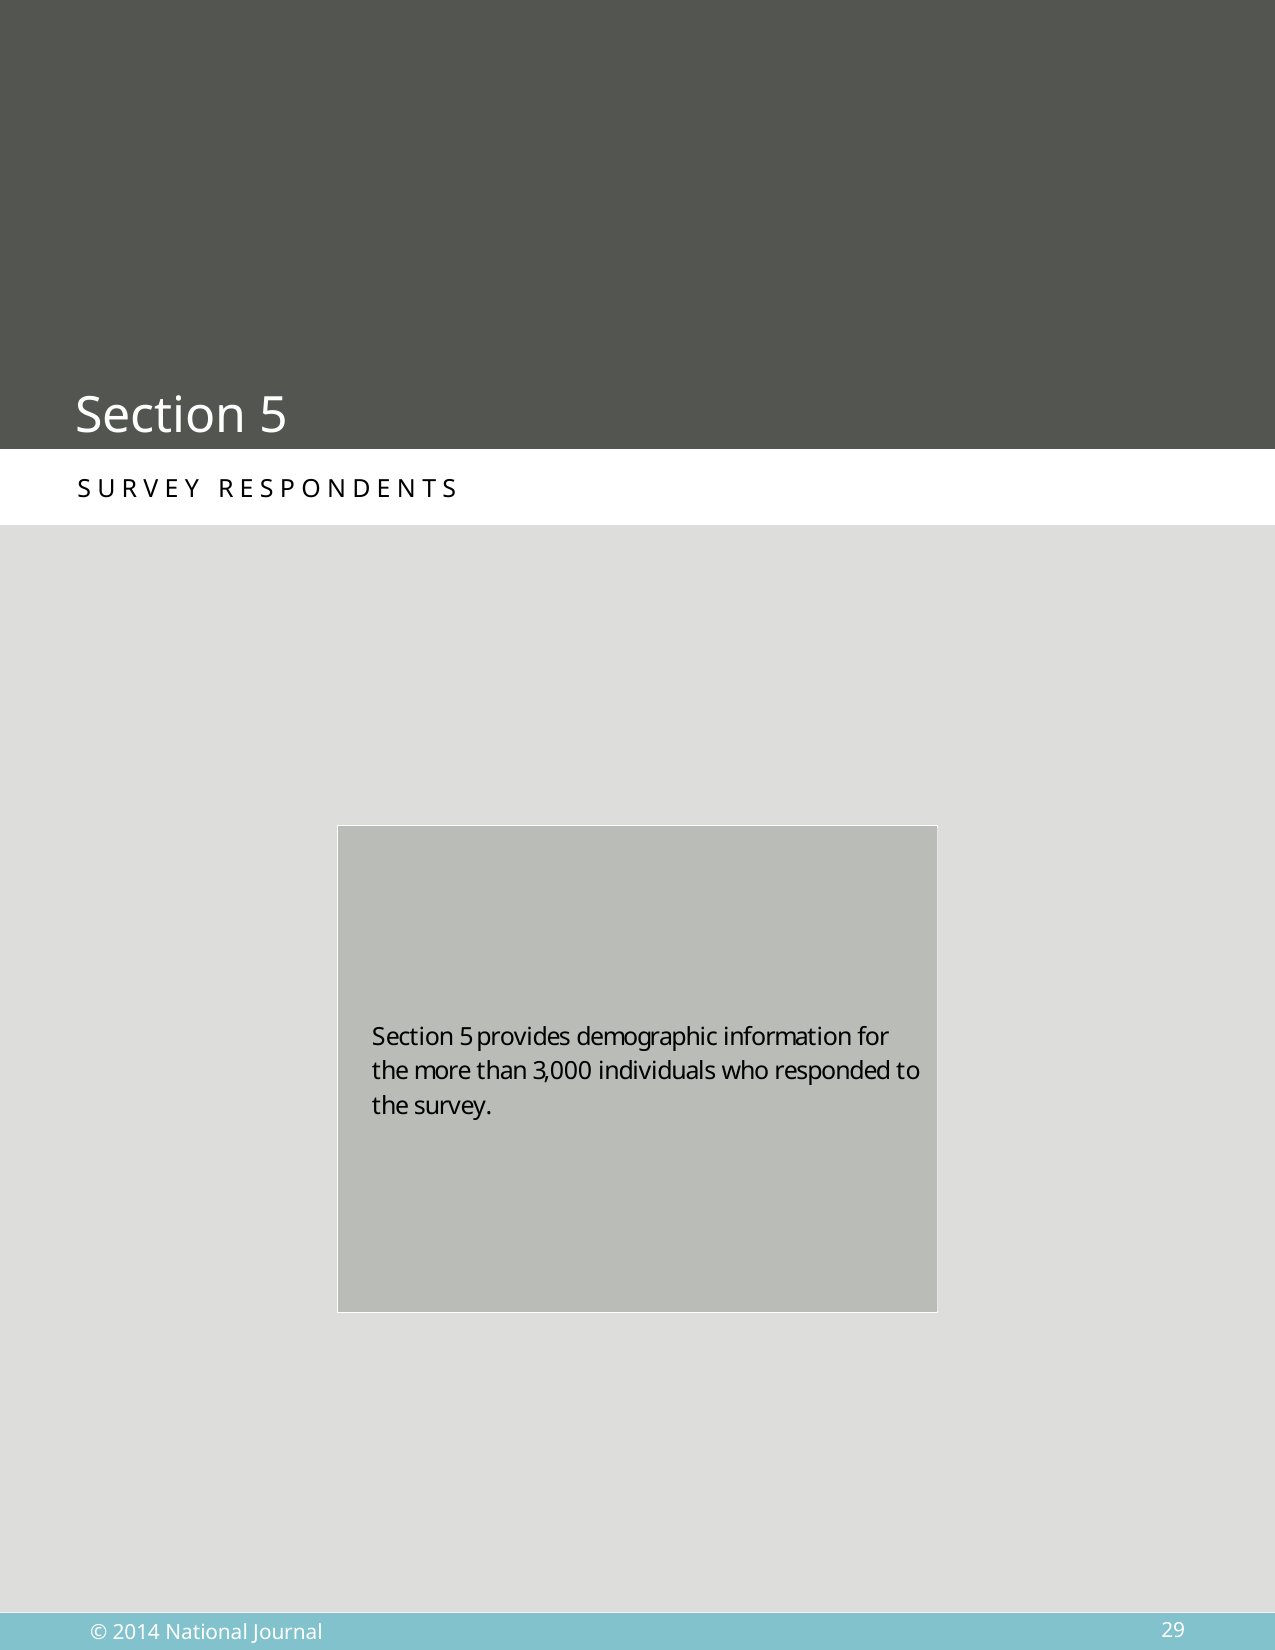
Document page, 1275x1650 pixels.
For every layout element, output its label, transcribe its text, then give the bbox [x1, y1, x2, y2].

title Section 5 [0, 0, 1275, 450]
picture [337, 826, 940, 1313]
slide_number 29 [1087, 1612, 1200, 1650]
subtitle Survey Respondents [0, 450, 1275, 525]
